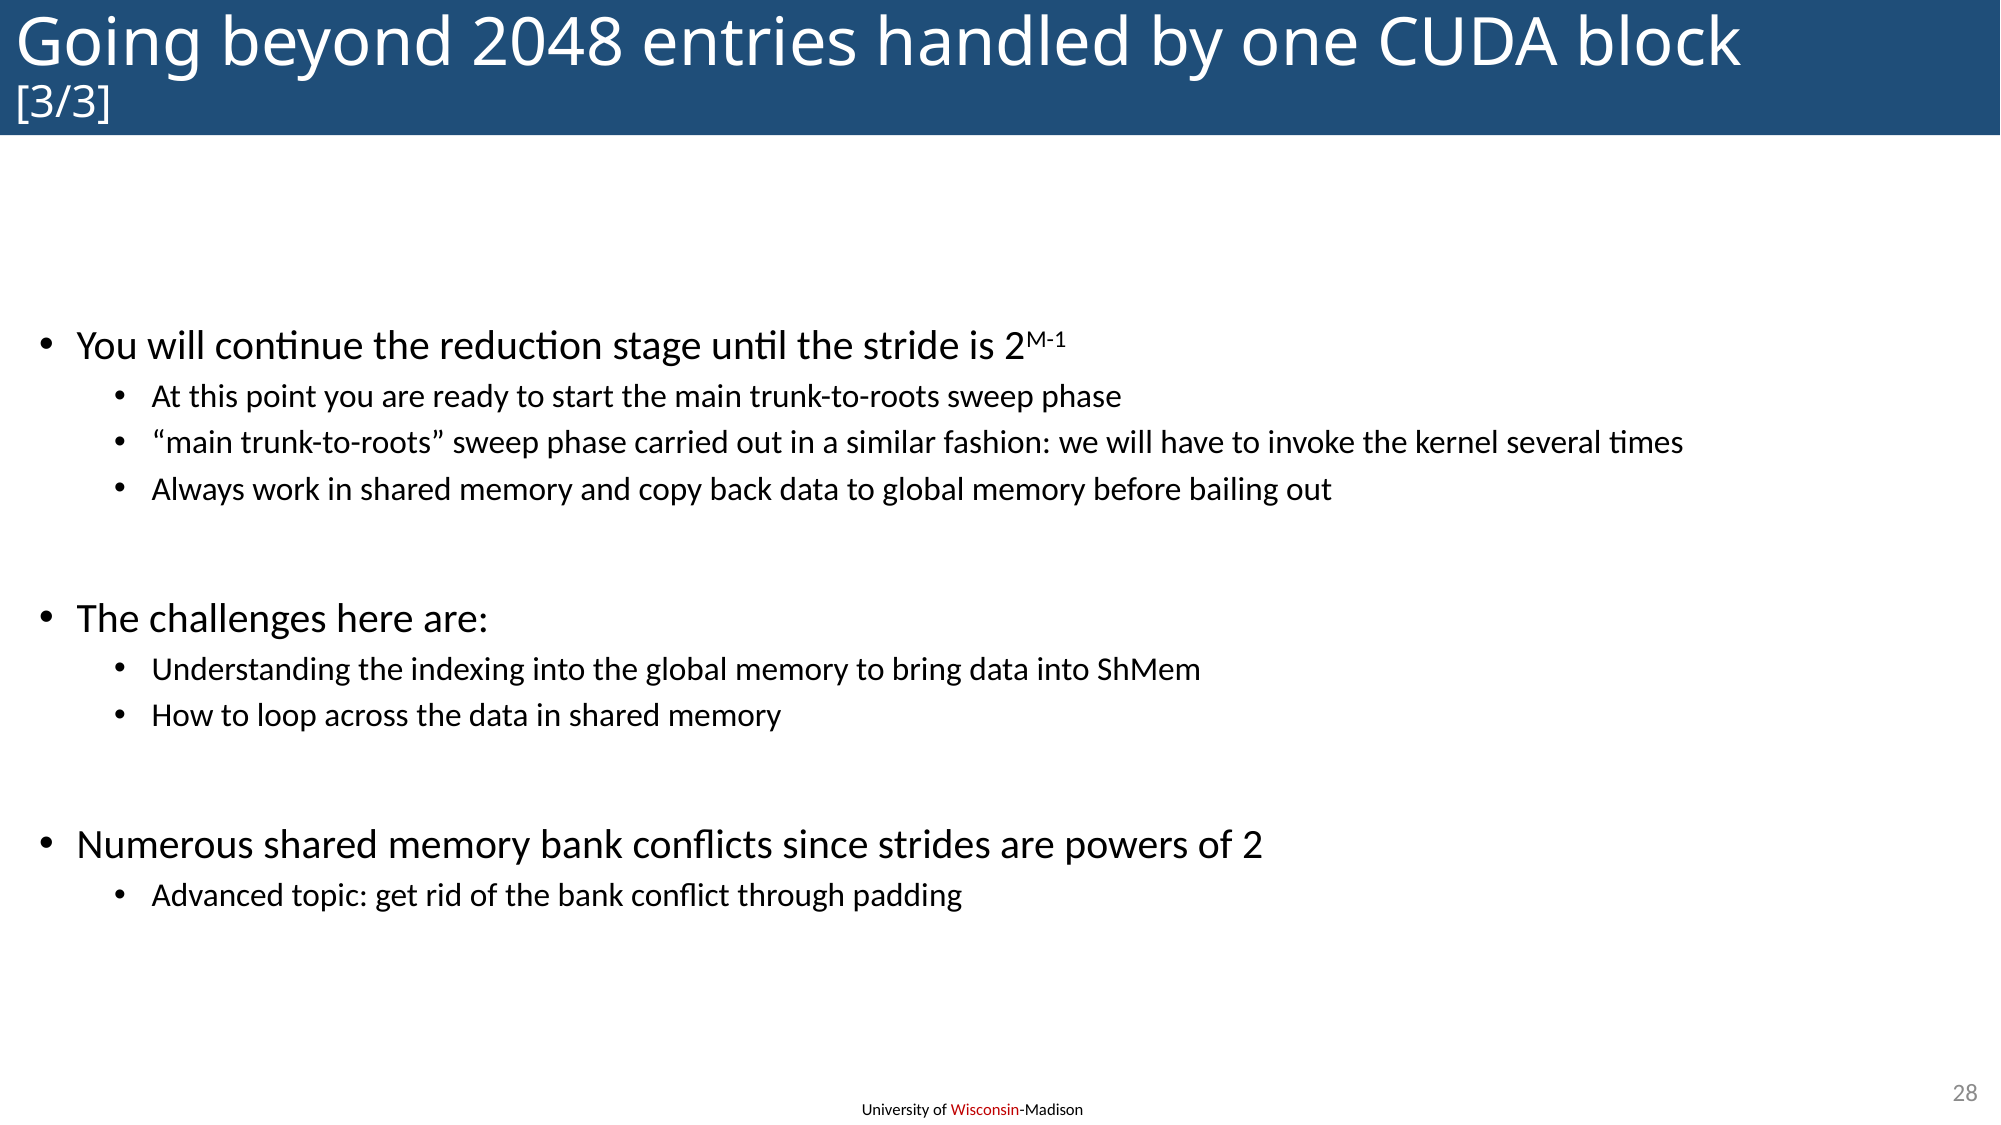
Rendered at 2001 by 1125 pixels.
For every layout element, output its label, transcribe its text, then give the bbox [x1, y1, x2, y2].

list You will continue the reduction stage until the stride is 2M-1 At this point you are ready to start the main trunk-to-roots sweep phase “main trunk-to-roots” sweep phase carried out in a similar fashion: we will have to invoke the kernel several times Always work in shared memory and copy back data to global memory before bailing out The challenges here are: Understanding the indexing into the global memory to bring data into ShMem How to loop across the data in shared memory Numerous shared memory bank conflicts since strides are powers of 2 Advanced topic: get rid of the bank conflict through padding [24, 245, 1987, 1055]
slide_number 28 [1879, 1069, 1994, 1114]
title Going beyond 2048 entries handled by one CUDA block [3/3] [0, 0, 2000, 136]
